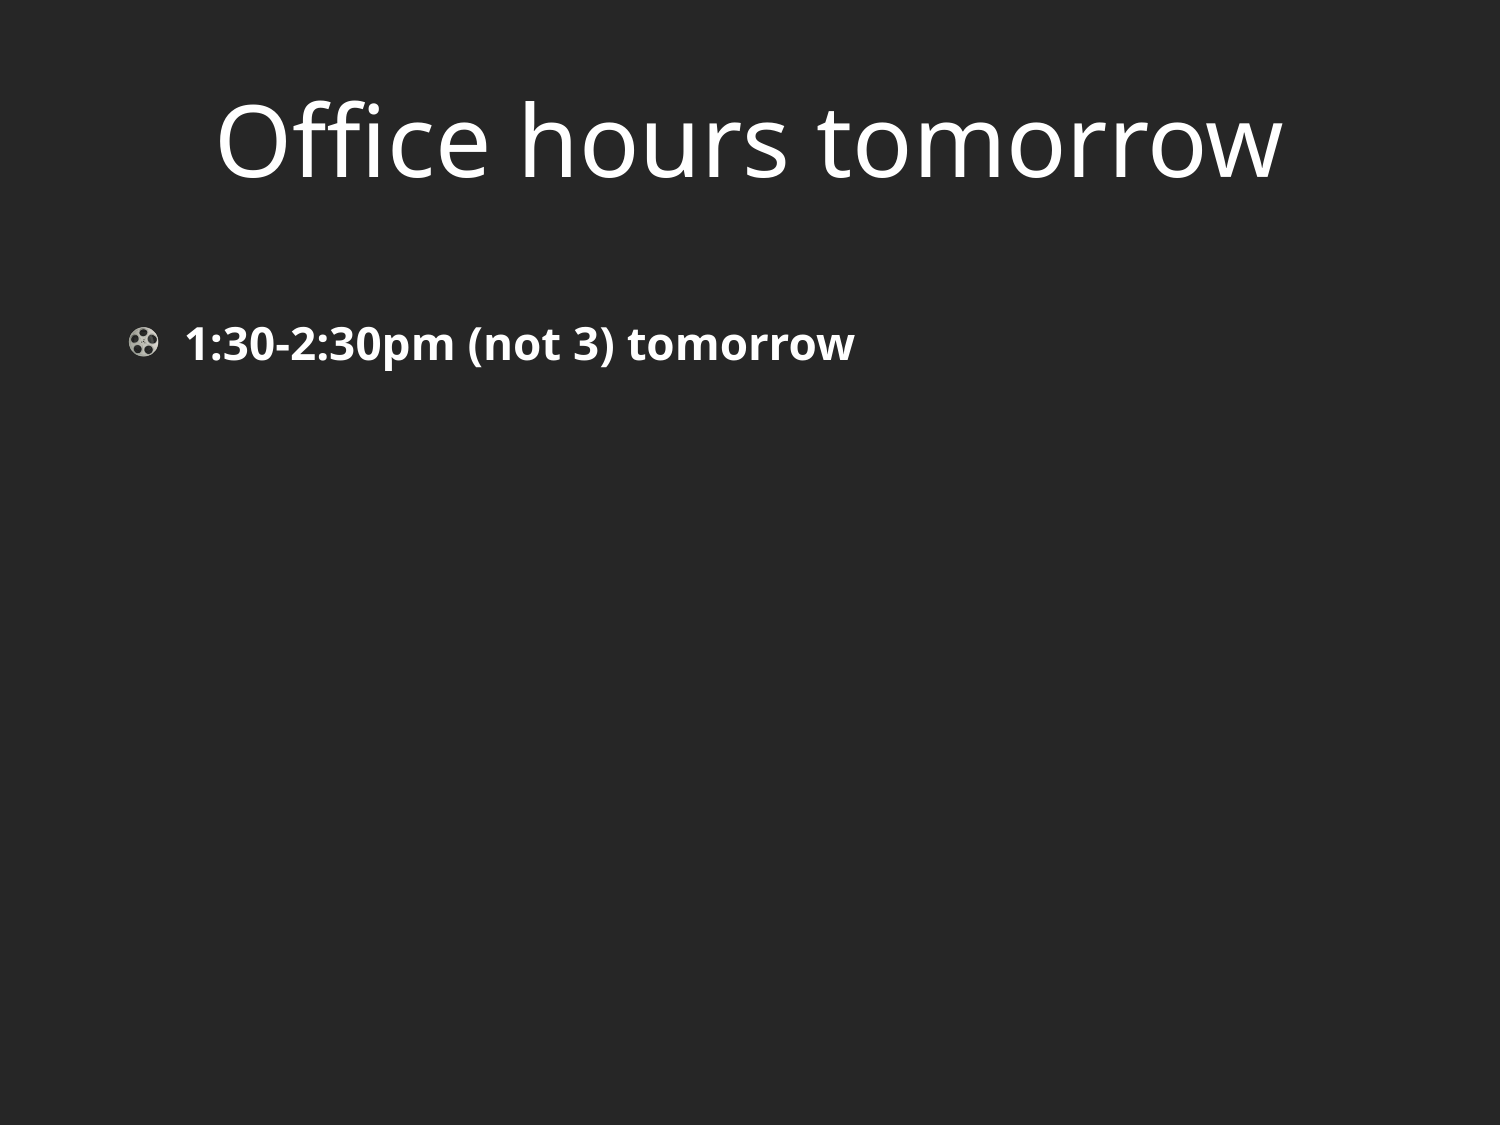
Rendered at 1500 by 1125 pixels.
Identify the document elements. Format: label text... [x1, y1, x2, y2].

title Office hours tomorrow [112, 19, 1388, 255]
picture [127, 325, 160, 358]
list 1:30-2:30pm (not 3) tomorrow [112, 306, 1388, 1005]
